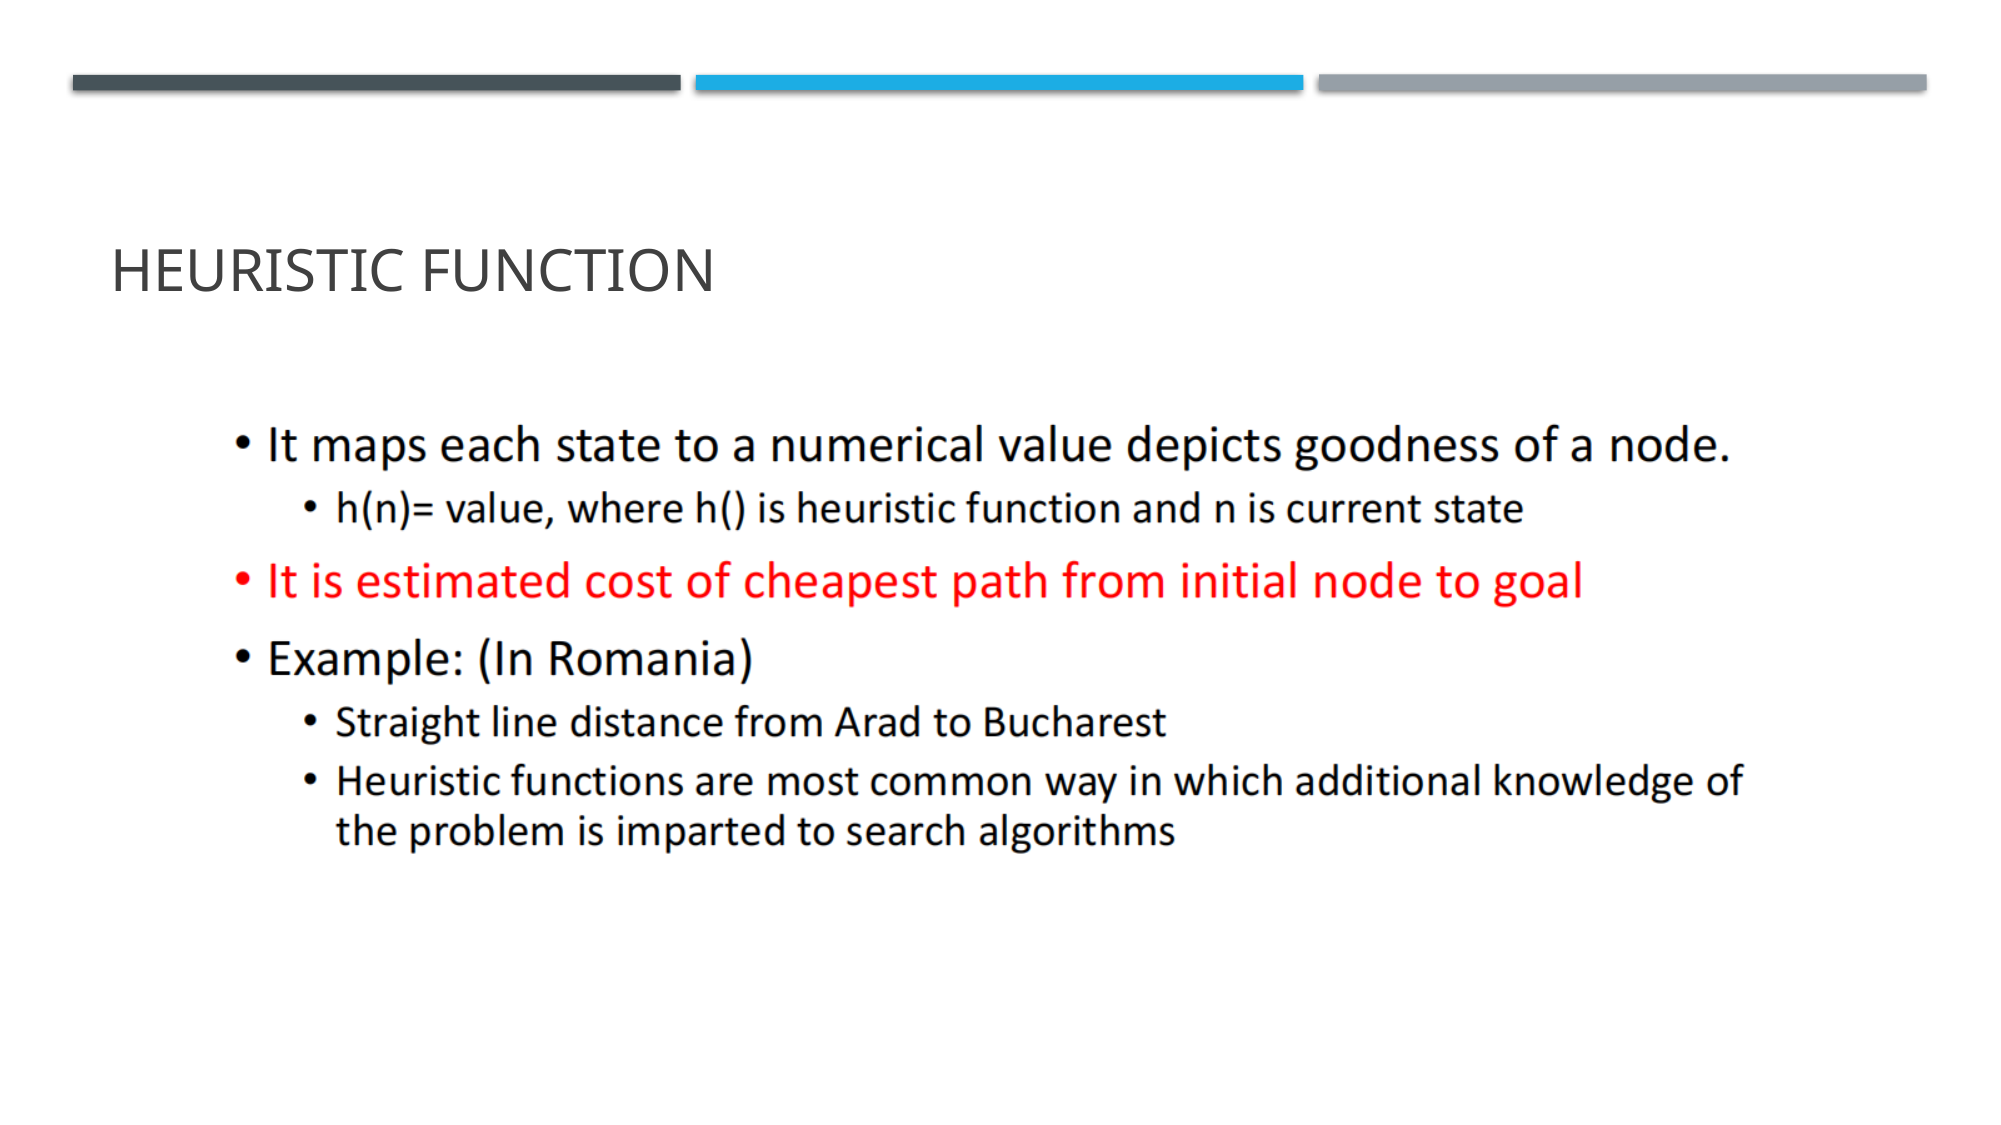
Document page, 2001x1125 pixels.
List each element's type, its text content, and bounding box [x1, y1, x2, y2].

title Heuristic function [95, 115, 1905, 311]
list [217, 394, 1783, 970]
